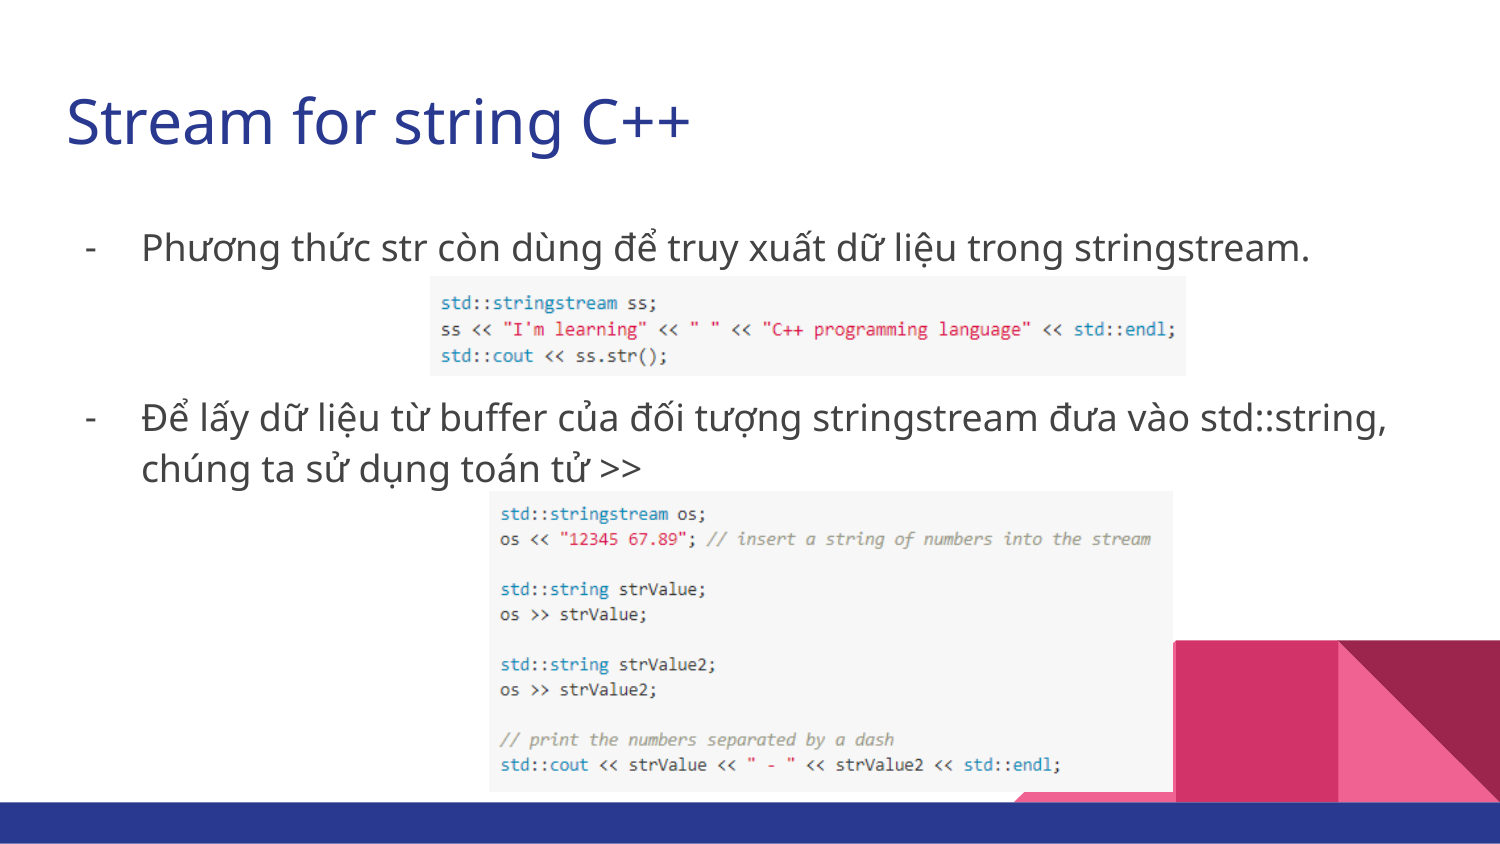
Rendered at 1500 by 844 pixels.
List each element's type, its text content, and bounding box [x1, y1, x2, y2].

picture [430, 275, 1186, 377]
picture [489, 491, 1174, 792]
list Phương thức str còn dùng để truy xuất dữ liệu trong stringstream. Để lấy dữ liệu từ buffer của đối tượng stringstream đưa vào std::string, chúng ta sử dụng toán tử >> [51, 201, 1449, 750]
title Stream for string C++ [51, 67, 1449, 167]
